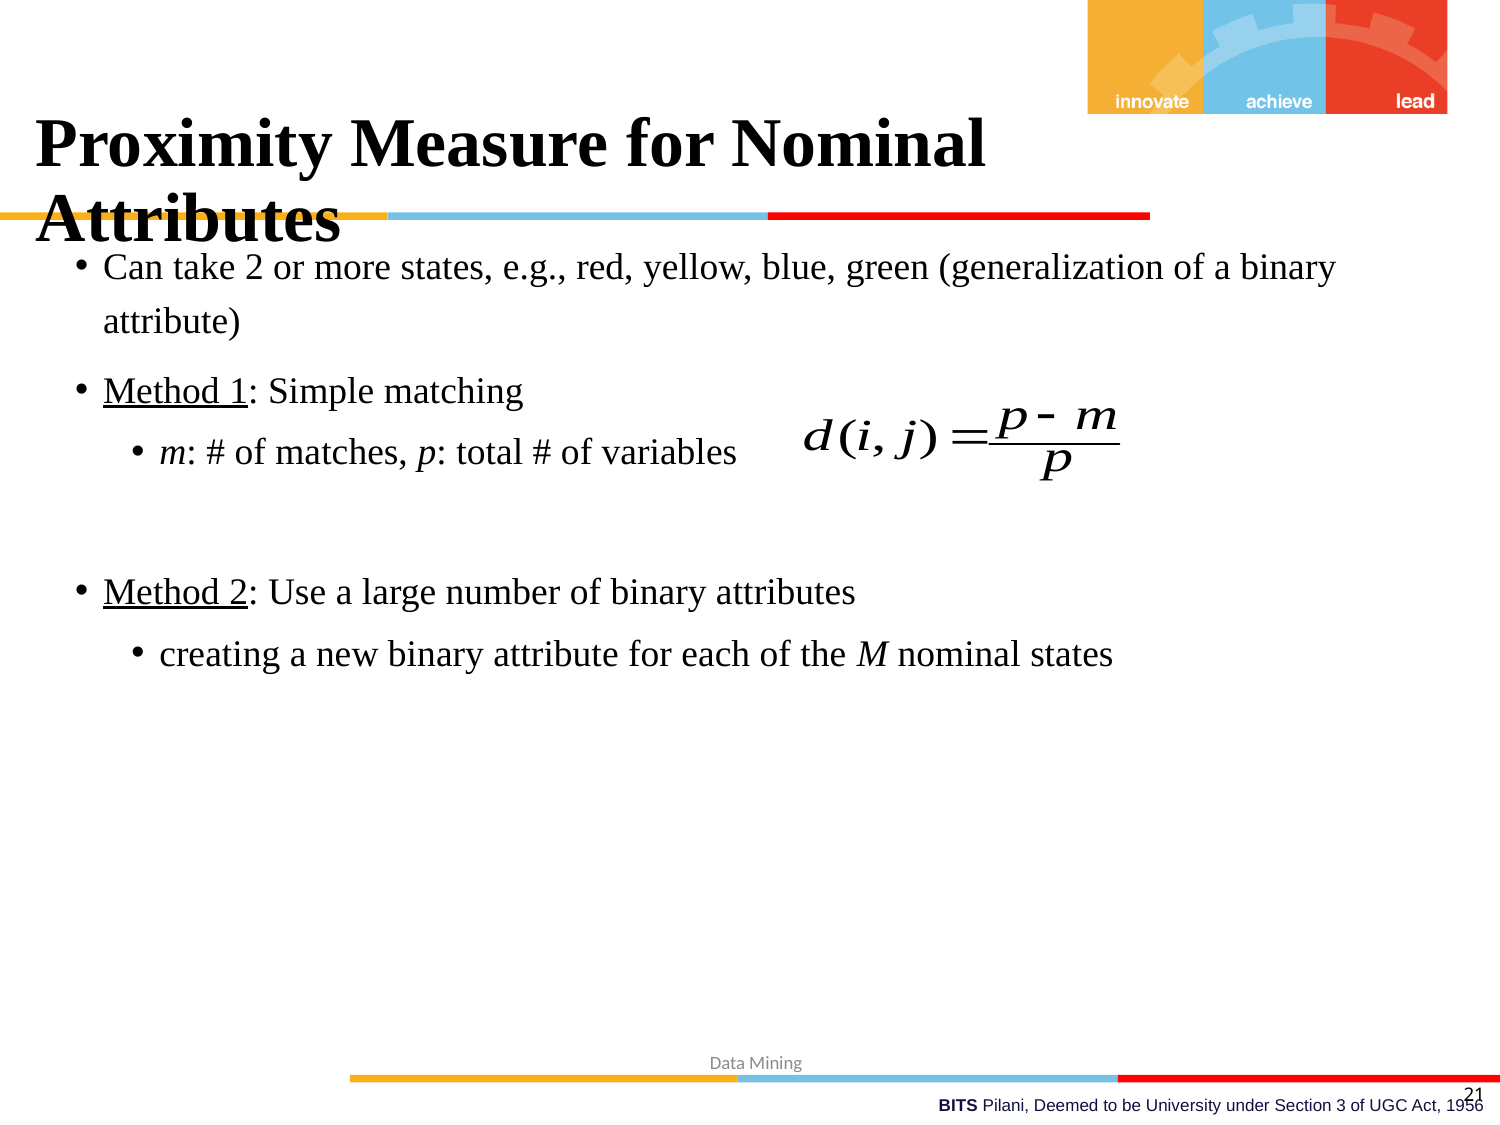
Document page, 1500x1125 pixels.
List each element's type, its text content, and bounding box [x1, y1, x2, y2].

slide_number 21 [1149, 1065, 1500, 1125]
picture [1087, 0, 1448, 114]
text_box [797, 404, 1126, 487]
title Proximity Measure for Nominal Attributes [24, 99, 1319, 263]
list Can take 2 or more states, e.g., red, yellow, blue, green (generalization of a binary attribute) Method 1: Simple matching m: # of matches, p: total # of variables Method 2: Use a large number of binary attributes creating a new binary attribute for each of the M nominal states [63, 227, 1358, 763]
